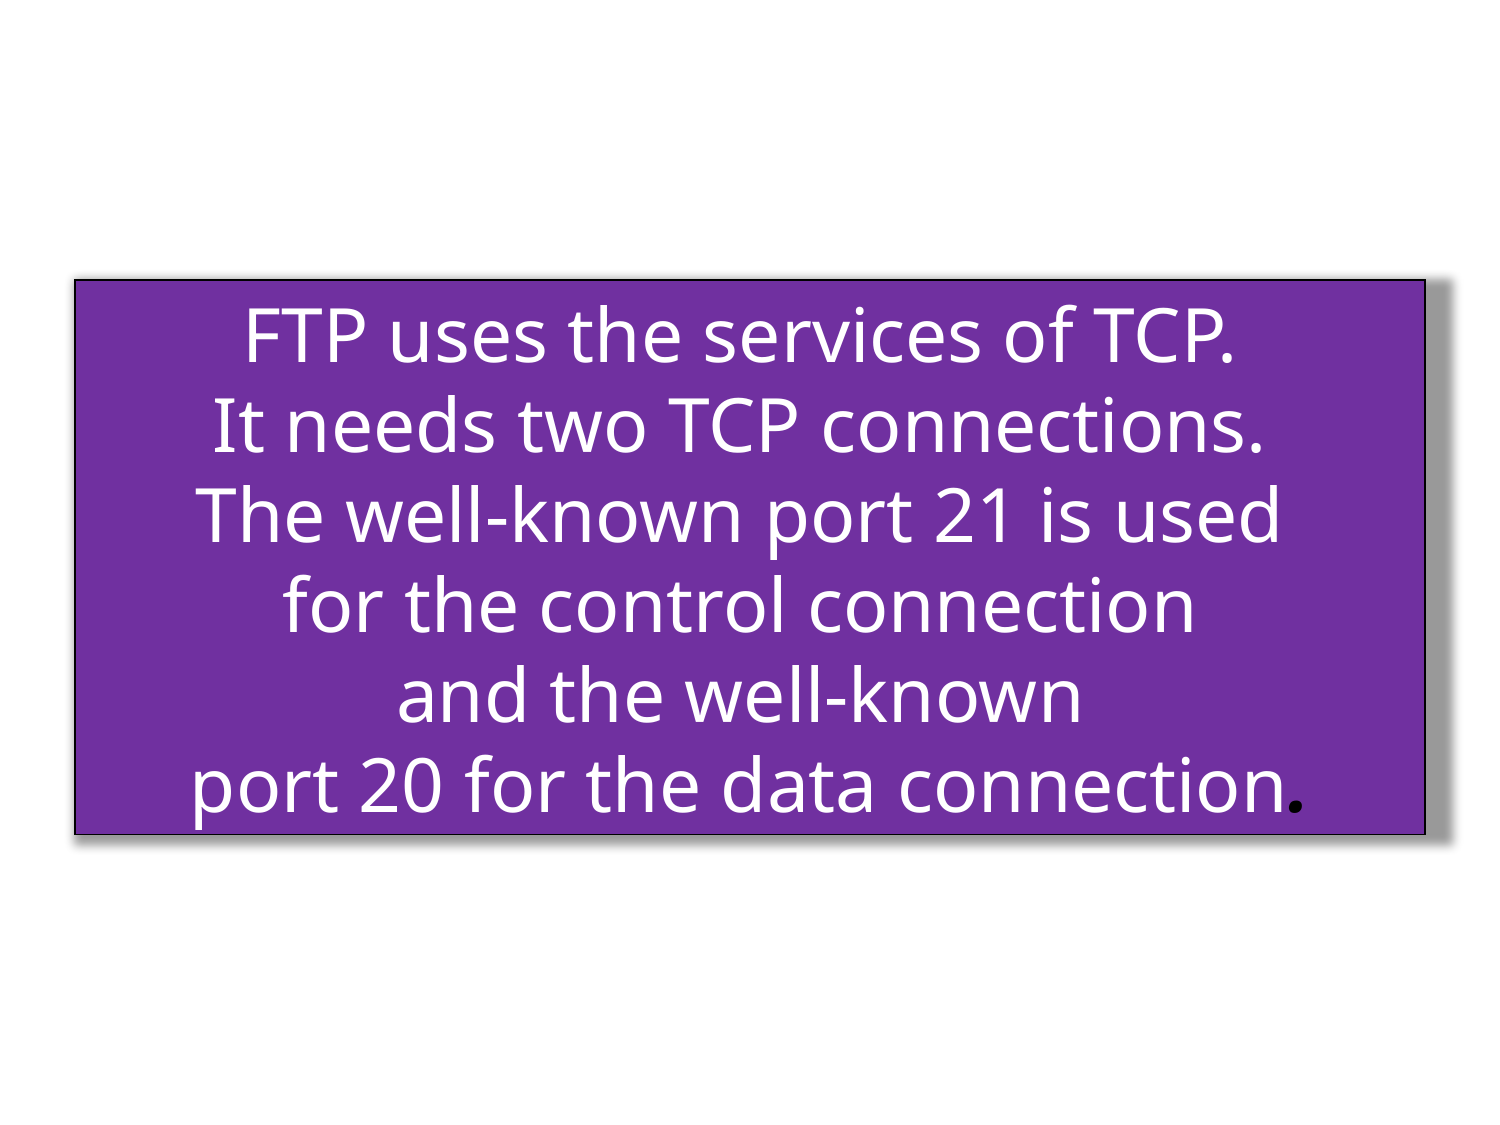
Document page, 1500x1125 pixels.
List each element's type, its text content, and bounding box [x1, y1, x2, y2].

text_box FTP uses the services of TCP. It needs two TCP connections. The well-known port 21 is used for the control connection and the well-known port 20 for the data connection. [74, 279, 1425, 835]
